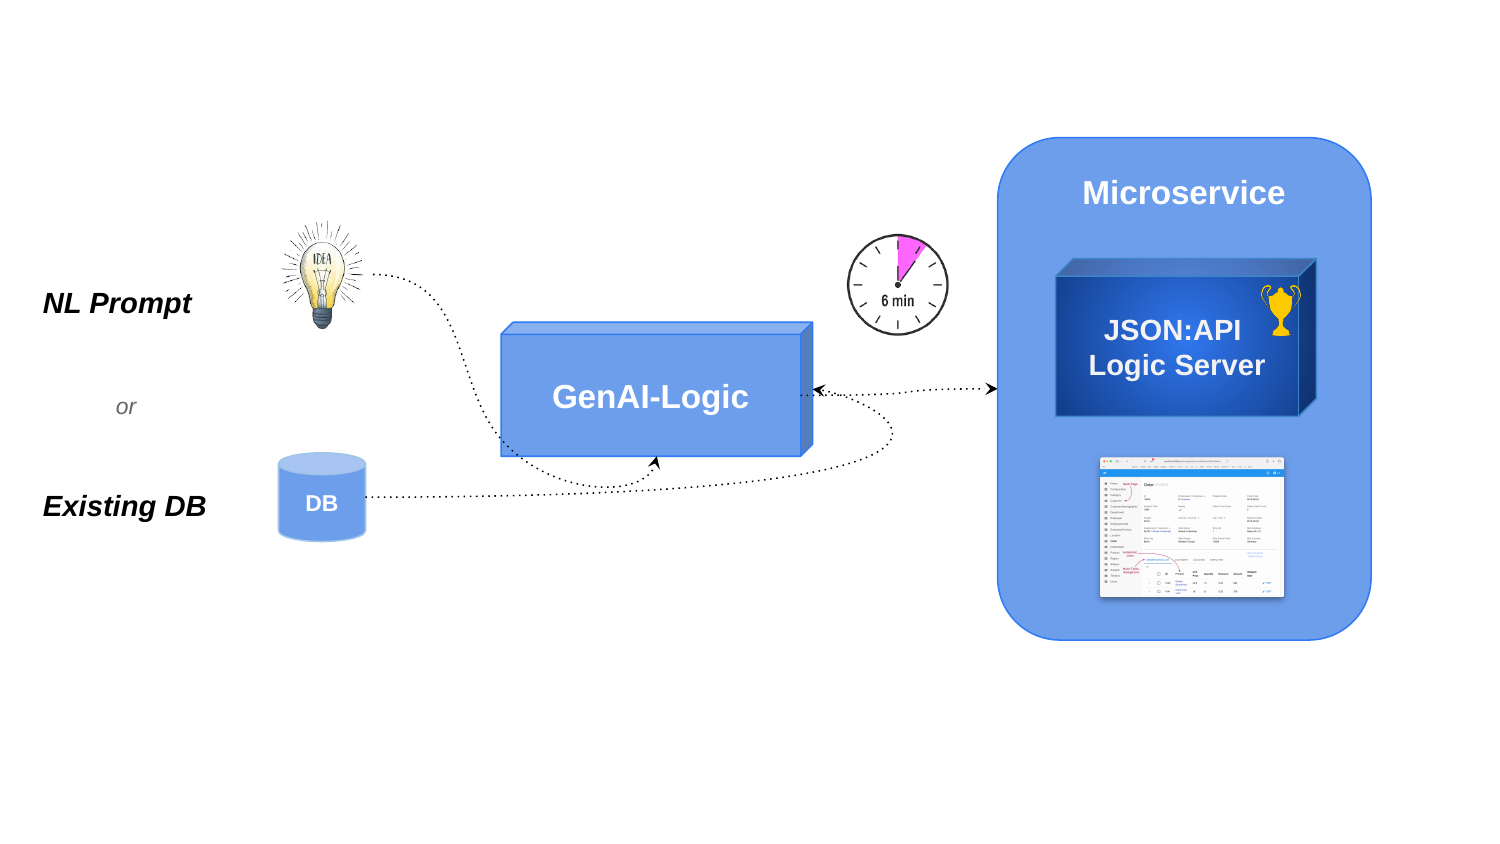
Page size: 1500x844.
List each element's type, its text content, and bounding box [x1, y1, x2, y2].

picture [270, 207, 374, 342]
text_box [997, 137, 1372, 641]
text_box GenAI-Logic [501, 322, 813, 457]
text_box DB [278, 452, 366, 542]
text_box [372, 274, 502, 396]
text_box NL Prompt [27, 269, 250, 335]
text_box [365, 455, 651, 498]
picture [824, 212, 959, 344]
text_box or [59, 377, 193, 433]
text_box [800, 388, 992, 396]
text_box Existing DB [27, 472, 250, 538]
